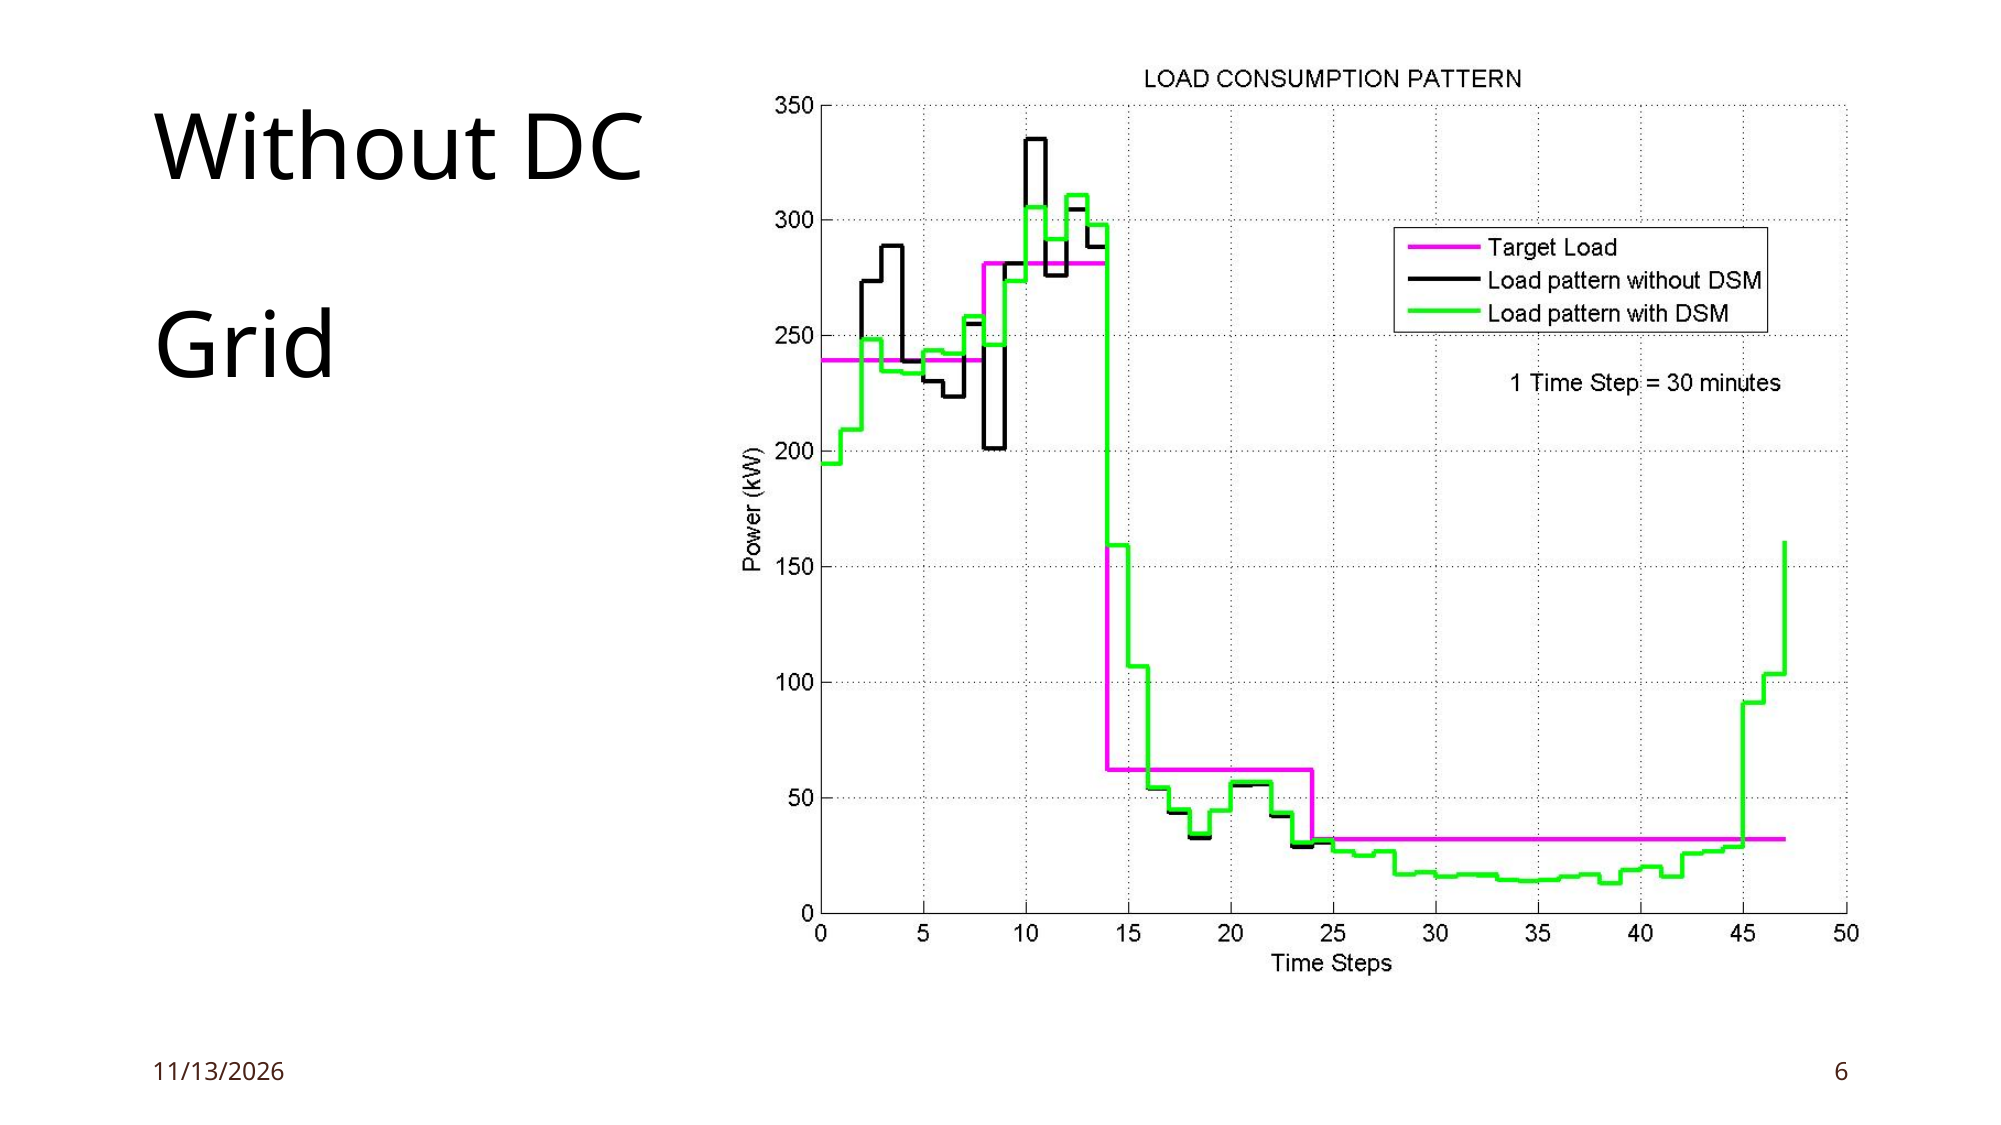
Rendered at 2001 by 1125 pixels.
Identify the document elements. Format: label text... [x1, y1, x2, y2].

slide_number 6 [1413, 1042, 1864, 1103]
picture [649, 30, 1972, 1022]
title Without DC Grid [138, 59, 649, 948]
slide_number 28-Mar-16 [137, 1042, 588, 1103]
